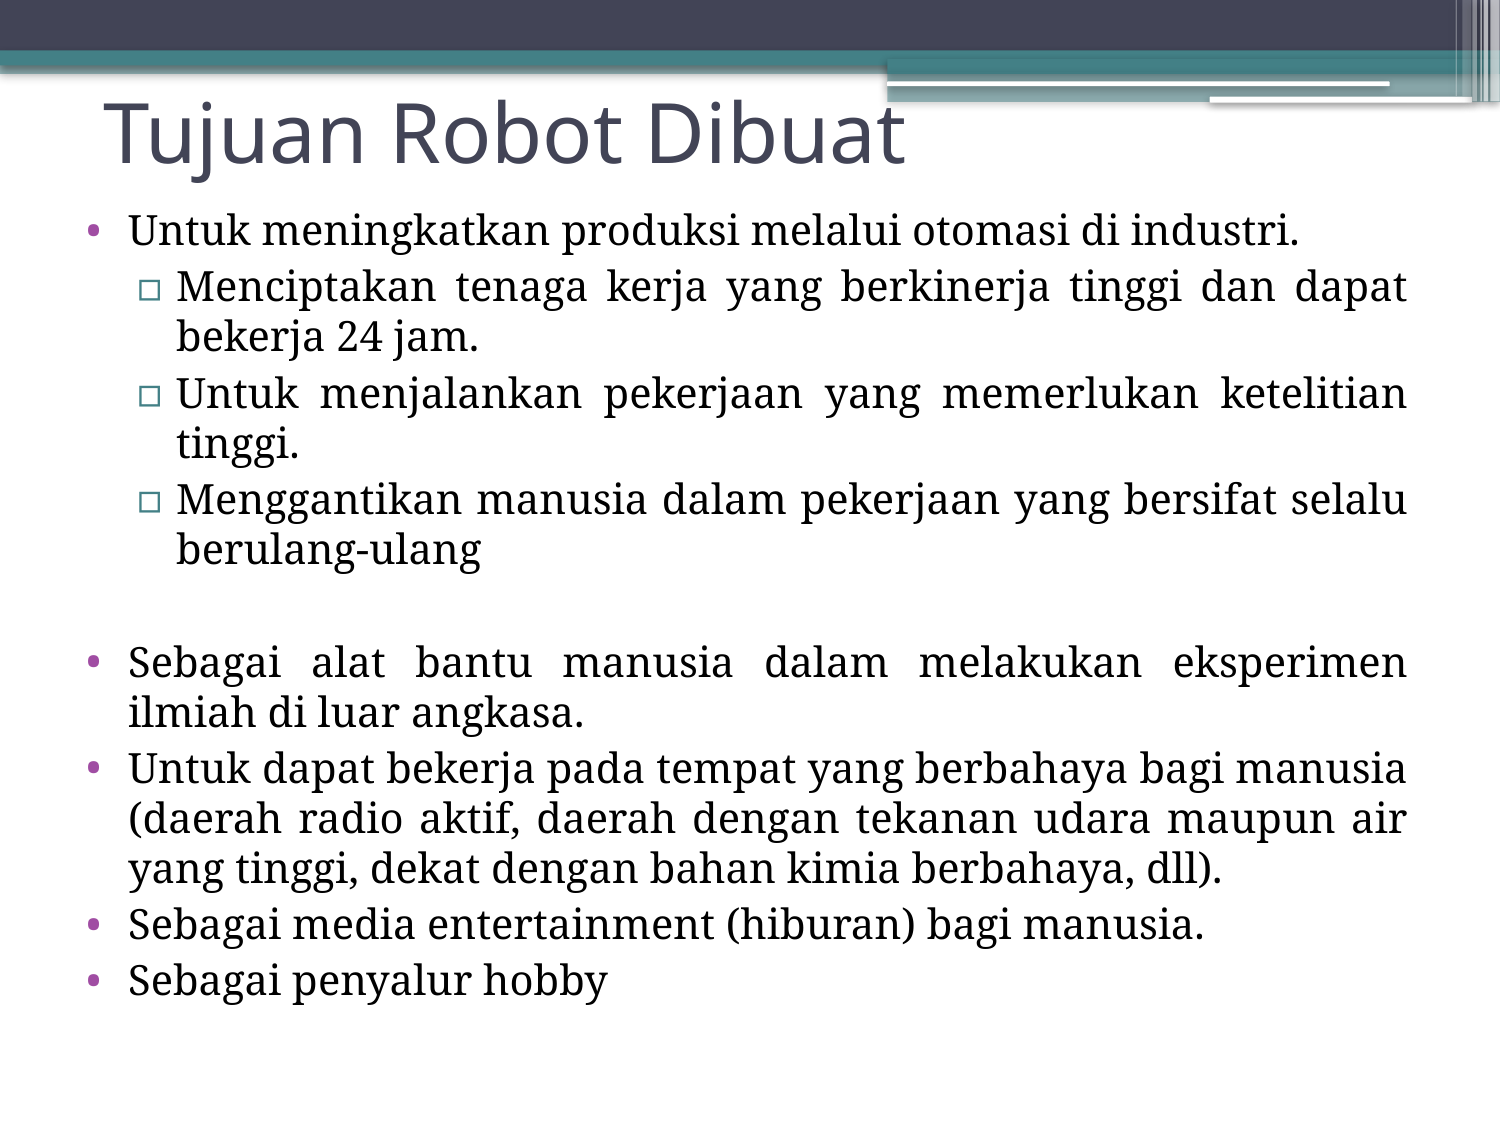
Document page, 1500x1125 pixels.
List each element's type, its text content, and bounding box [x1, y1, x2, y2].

list Untuk meningkatkan produksi melalui otomasi di industri. Menciptakan tenaga kerja yang berkinerja tinggi dan dapat bekerja 24 jam. Untuk menjalankan pekerjaan yang memerlukan ketelitian tinggi. Menggantikan manusia dalam pekerjaan yang bersifat selalu berulang-ulang Sebagai alat bantu manusia dalam melakukan eksperimen ilmiah di luar angkasa. Untuk dapat bekerja pada tempat yang berbahaya bagi manusia (daerah radio aktif, daerah dengan tekanan udara maupun air yang tinggi, dekat dengan bahan kimia berbahaya, dll). Sebagai media entertainment (hiburan) bagi manusia. Sebagai penyalur hobby [52, 196, 1424, 1024]
title Tujuan Robot Dibuat [88, 42, 1439, 218]
